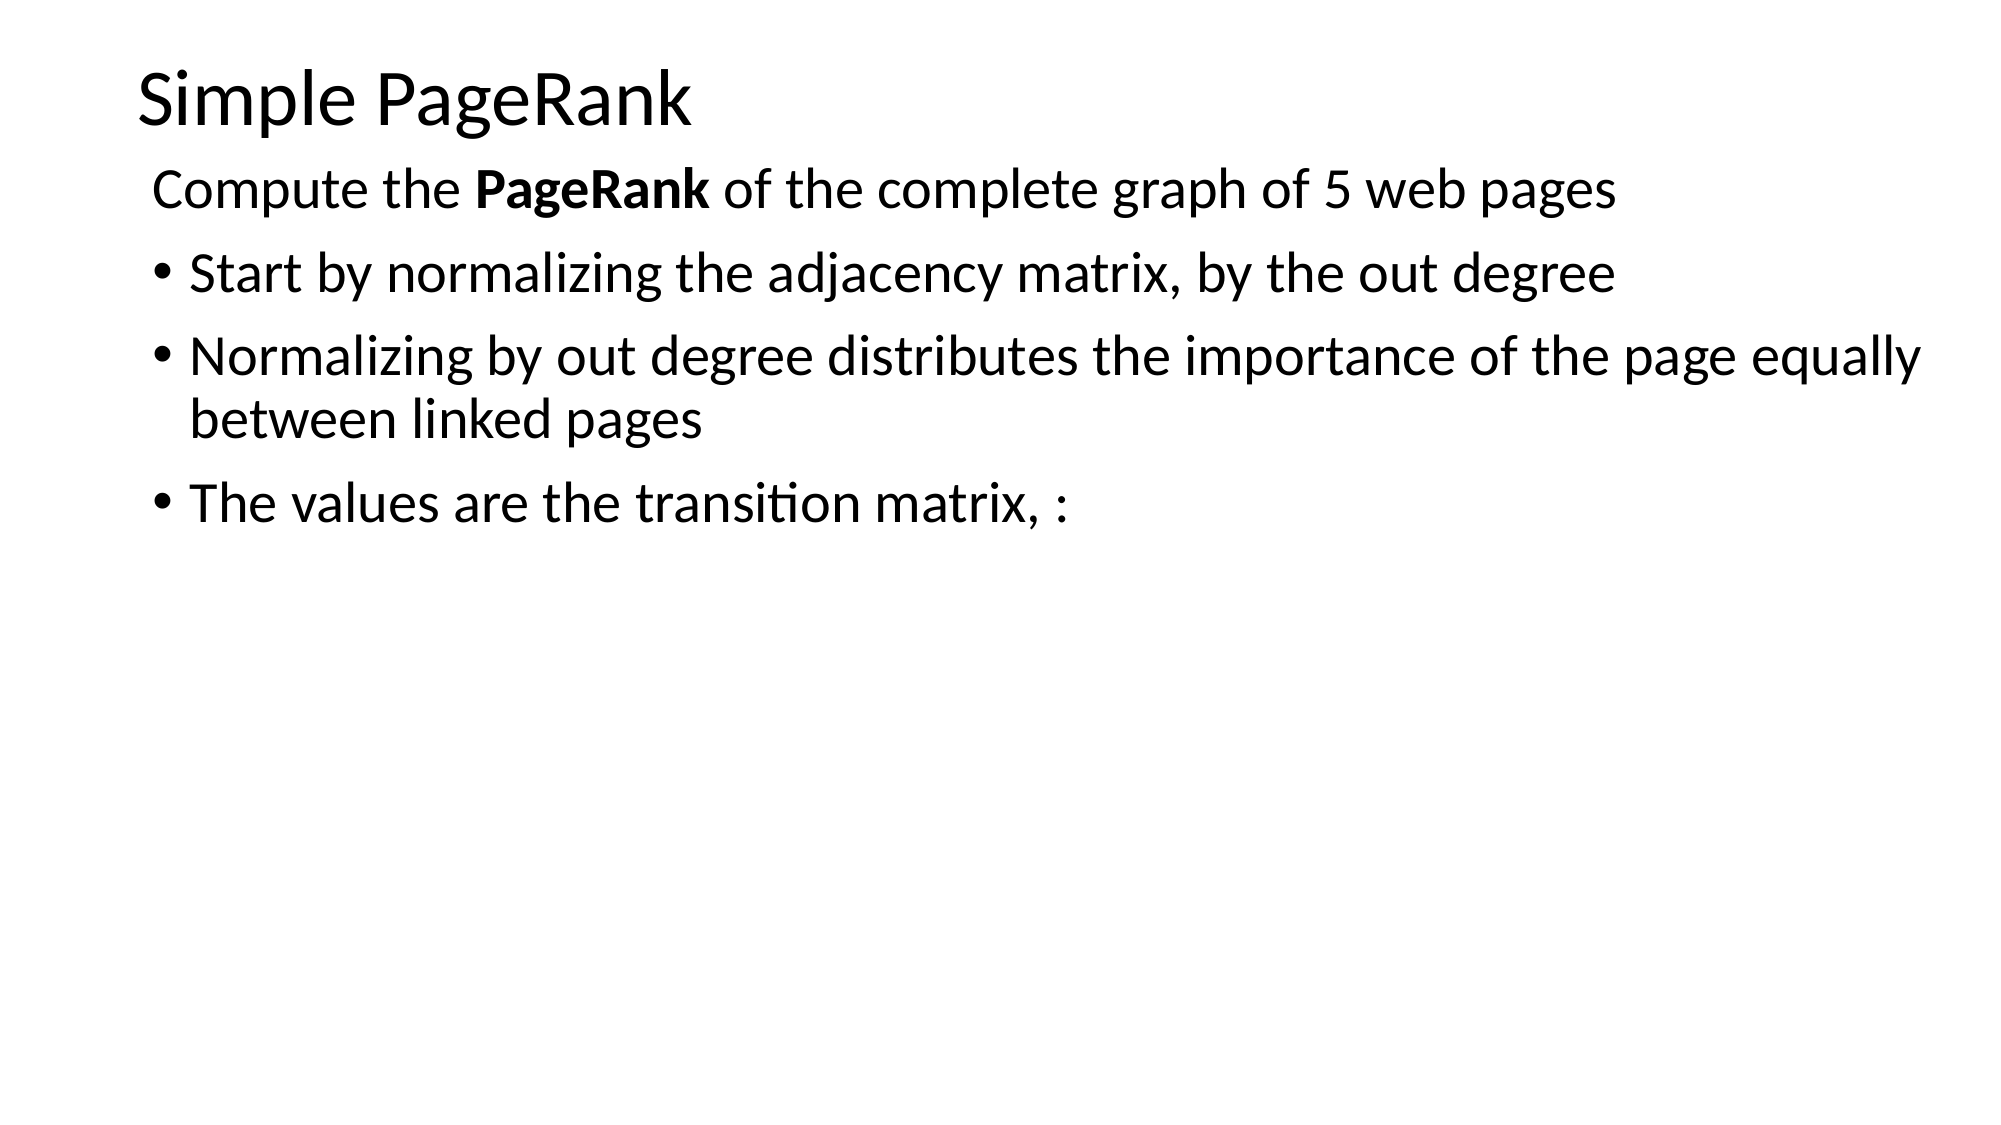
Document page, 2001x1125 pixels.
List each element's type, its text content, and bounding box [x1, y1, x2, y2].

title Simple PageRank [122, 47, 1848, 151]
